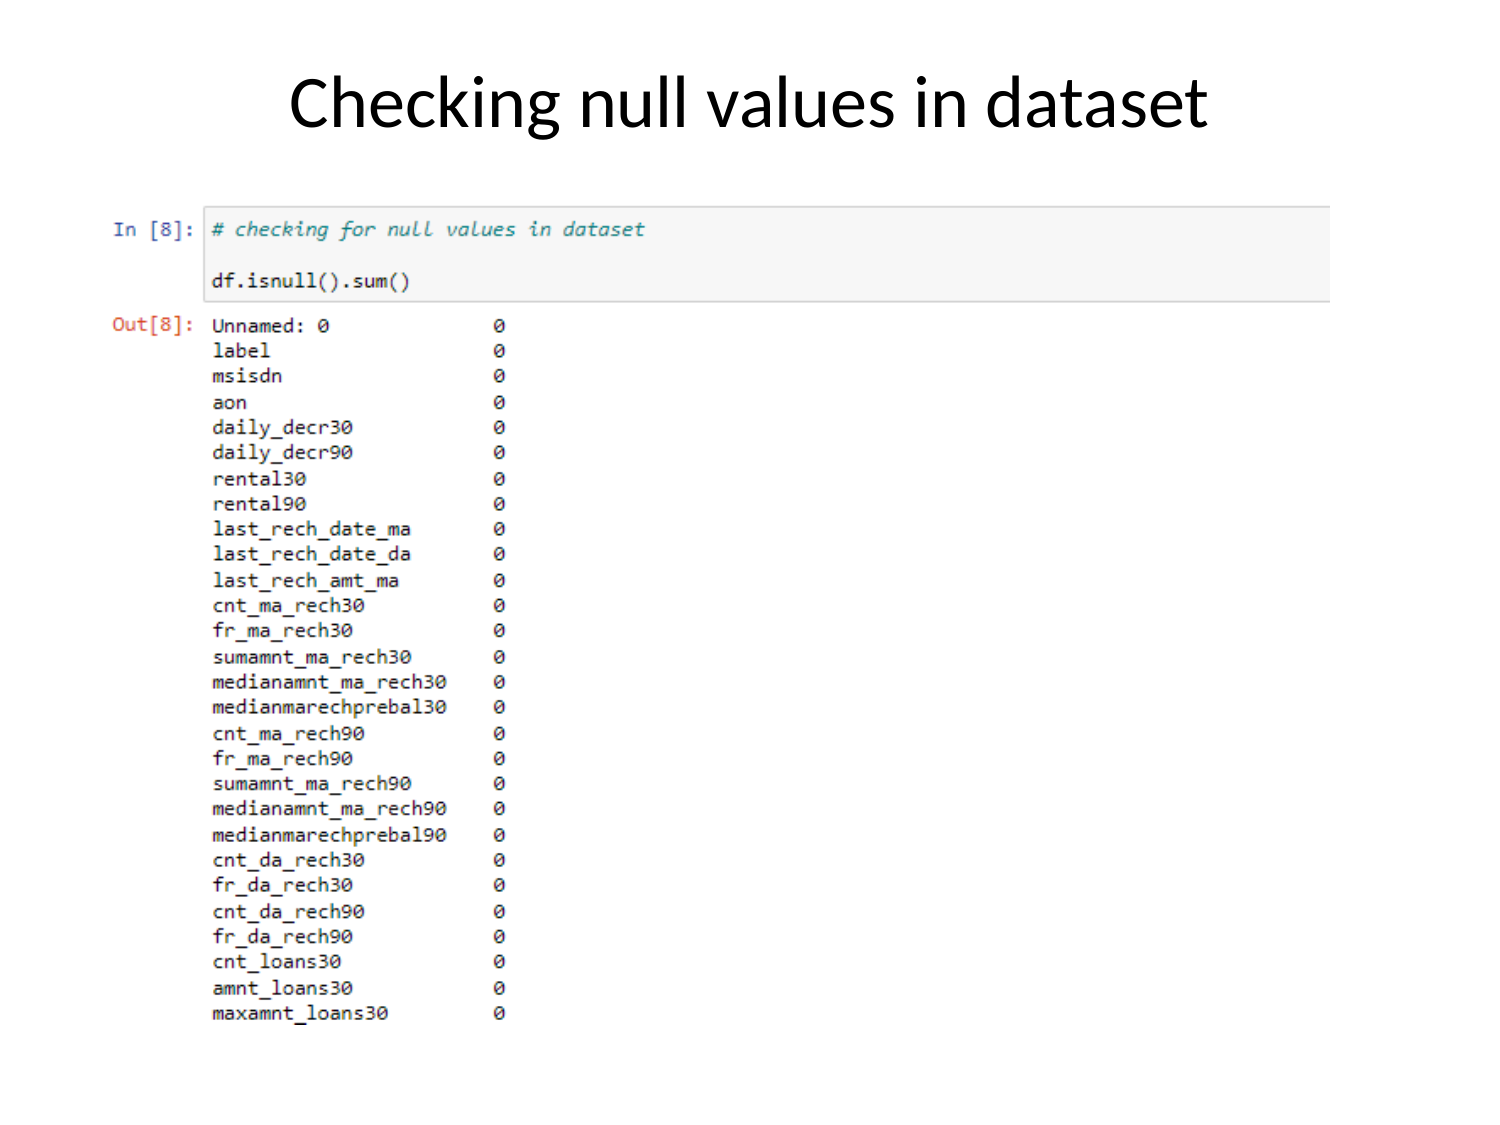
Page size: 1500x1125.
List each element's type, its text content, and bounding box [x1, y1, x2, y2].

title Checking null values in dataset [75, 45, 1425, 150]
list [74, 203, 1330, 1026]
